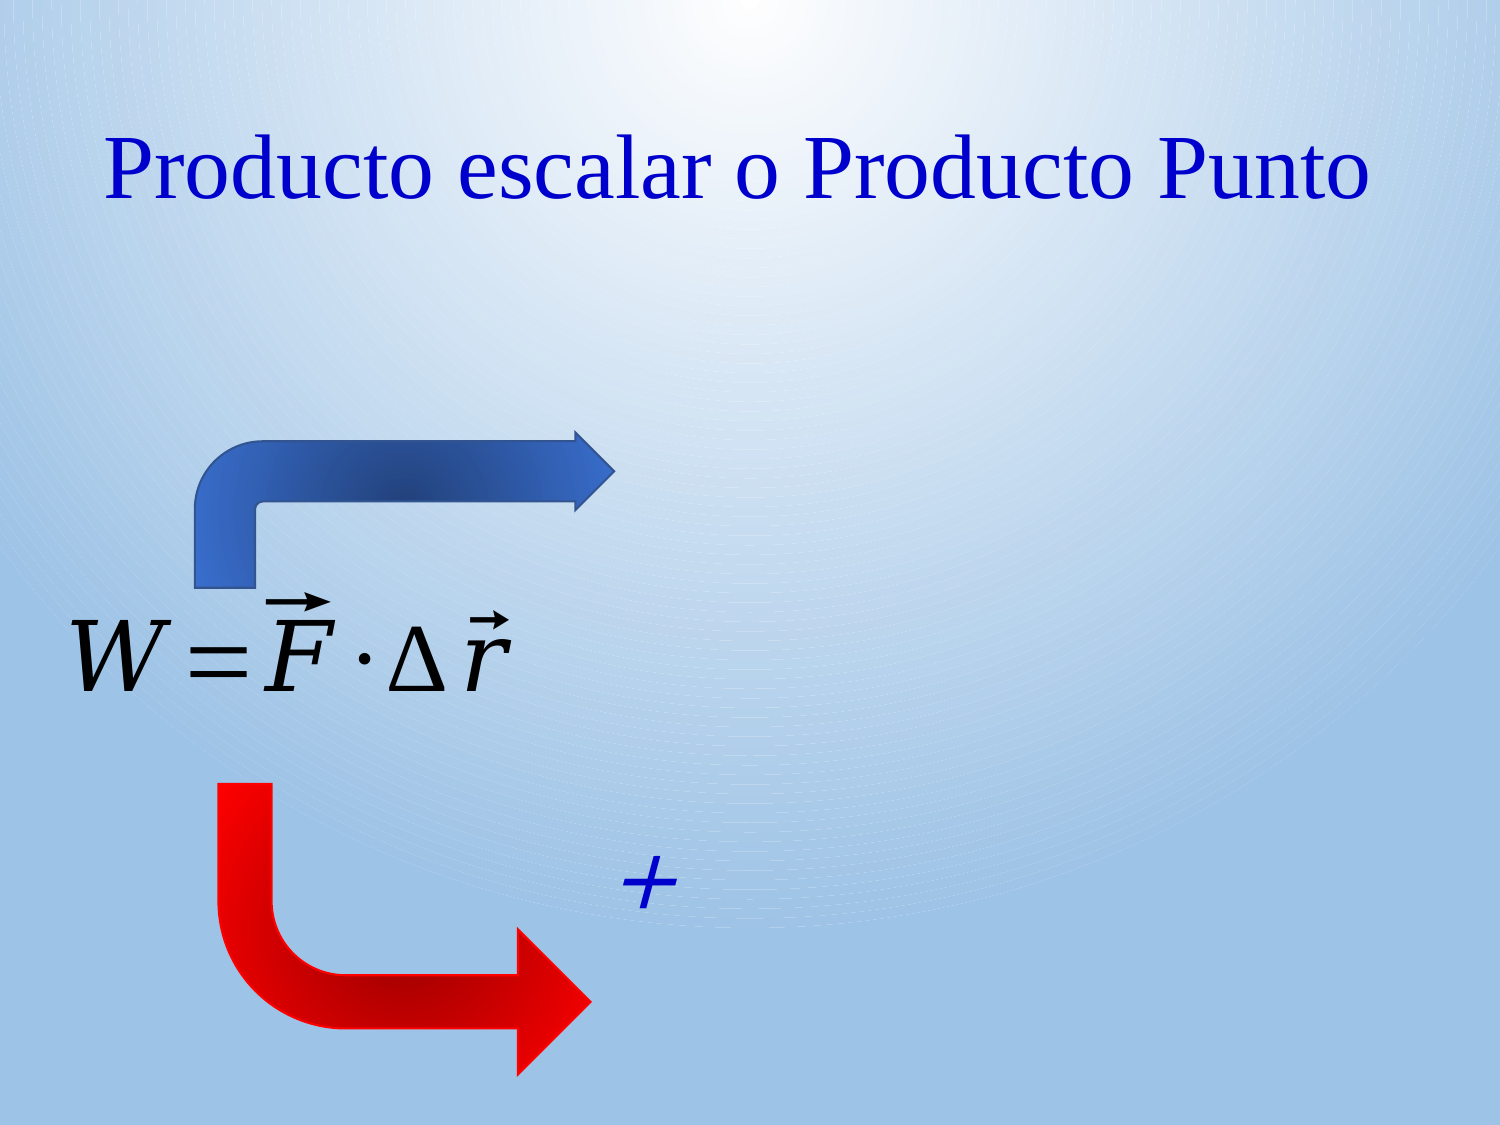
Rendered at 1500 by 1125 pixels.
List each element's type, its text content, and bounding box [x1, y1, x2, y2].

text_box [193, 430, 616, 589]
title Producto escalar o Producto Punto [88, 59, 1397, 278]
text_box [217, 782, 593, 1077]
